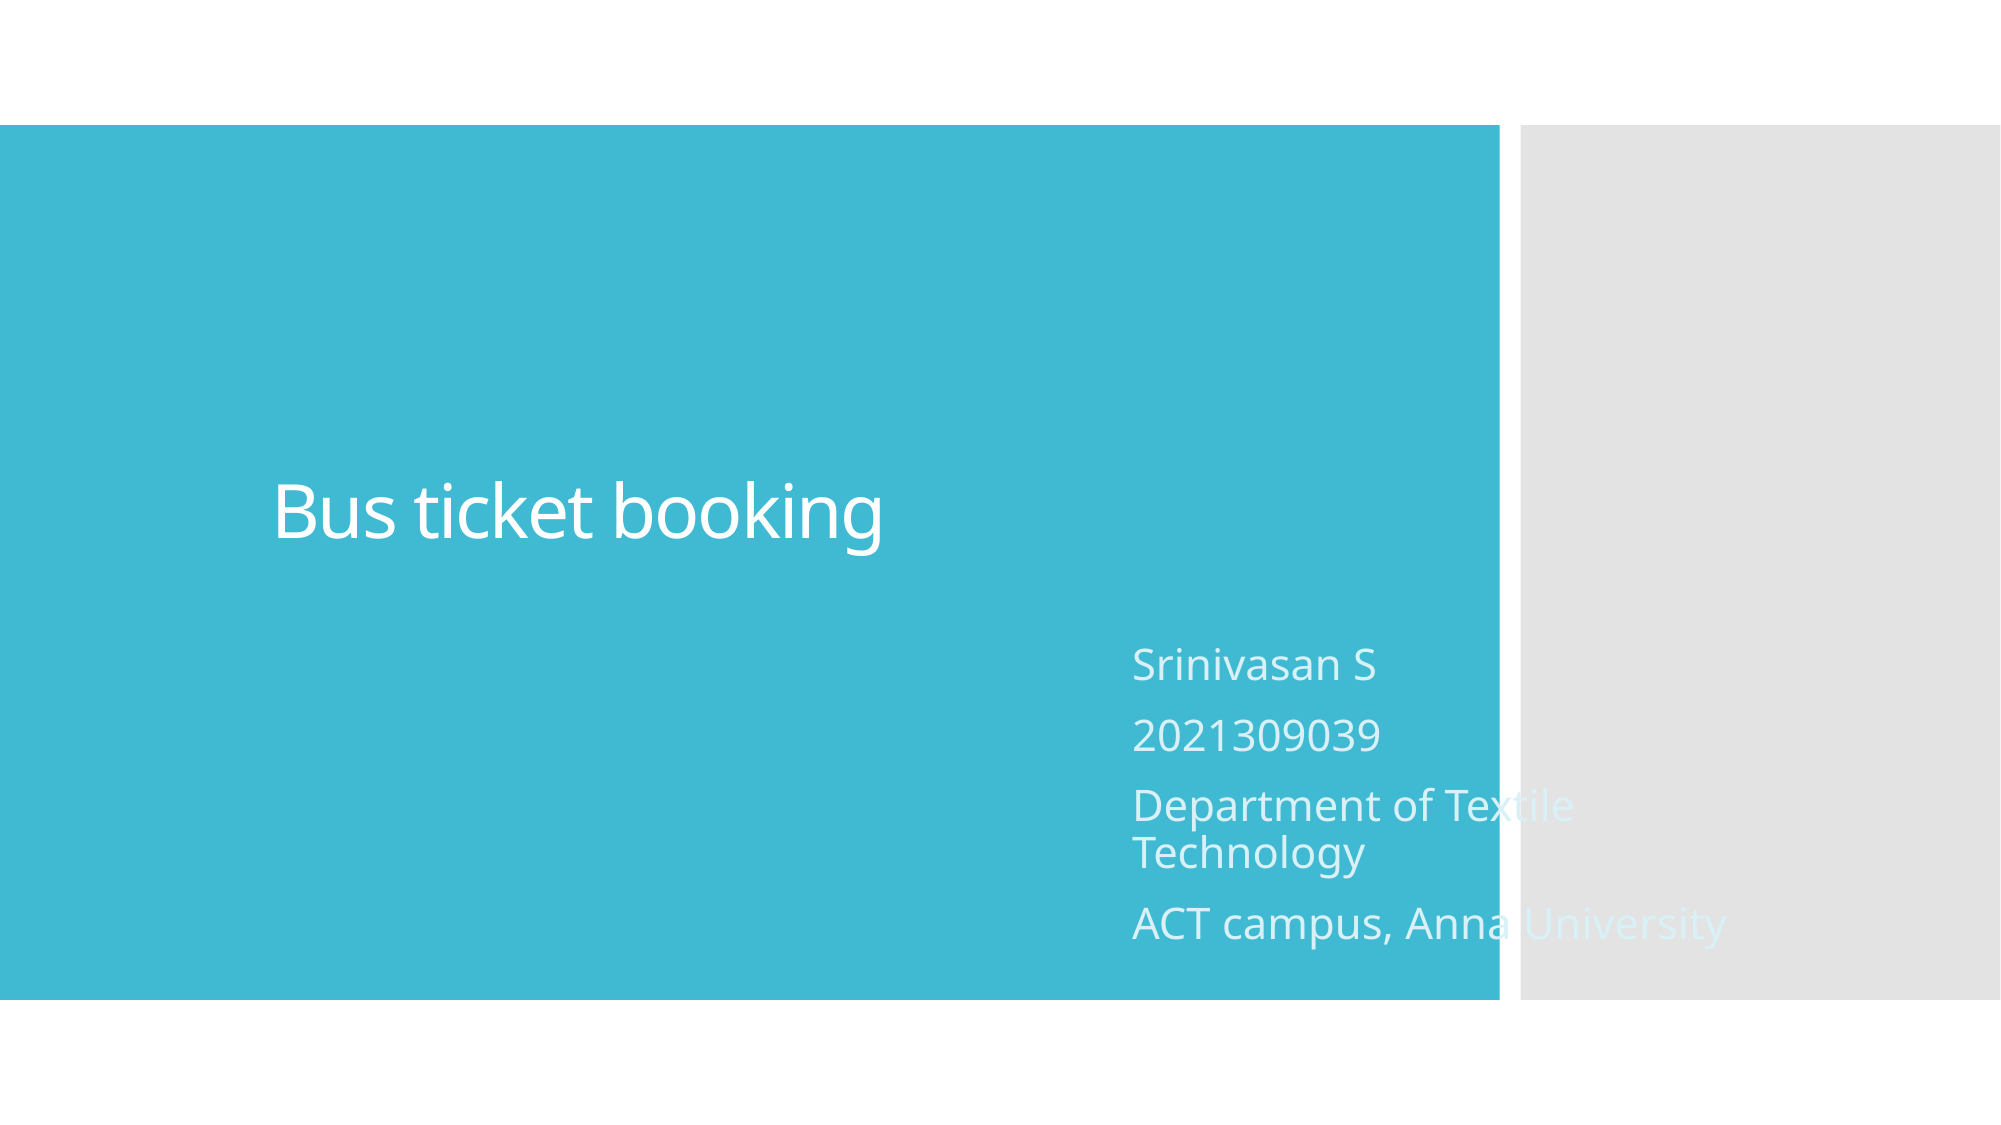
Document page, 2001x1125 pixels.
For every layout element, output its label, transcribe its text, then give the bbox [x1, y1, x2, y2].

subtitle Srinivasan S 2021309039 Department of Textile Technology ACT campus, Anna University [1117, 635, 1766, 994]
title Bus ticket booking [256, 441, 1744, 563]
